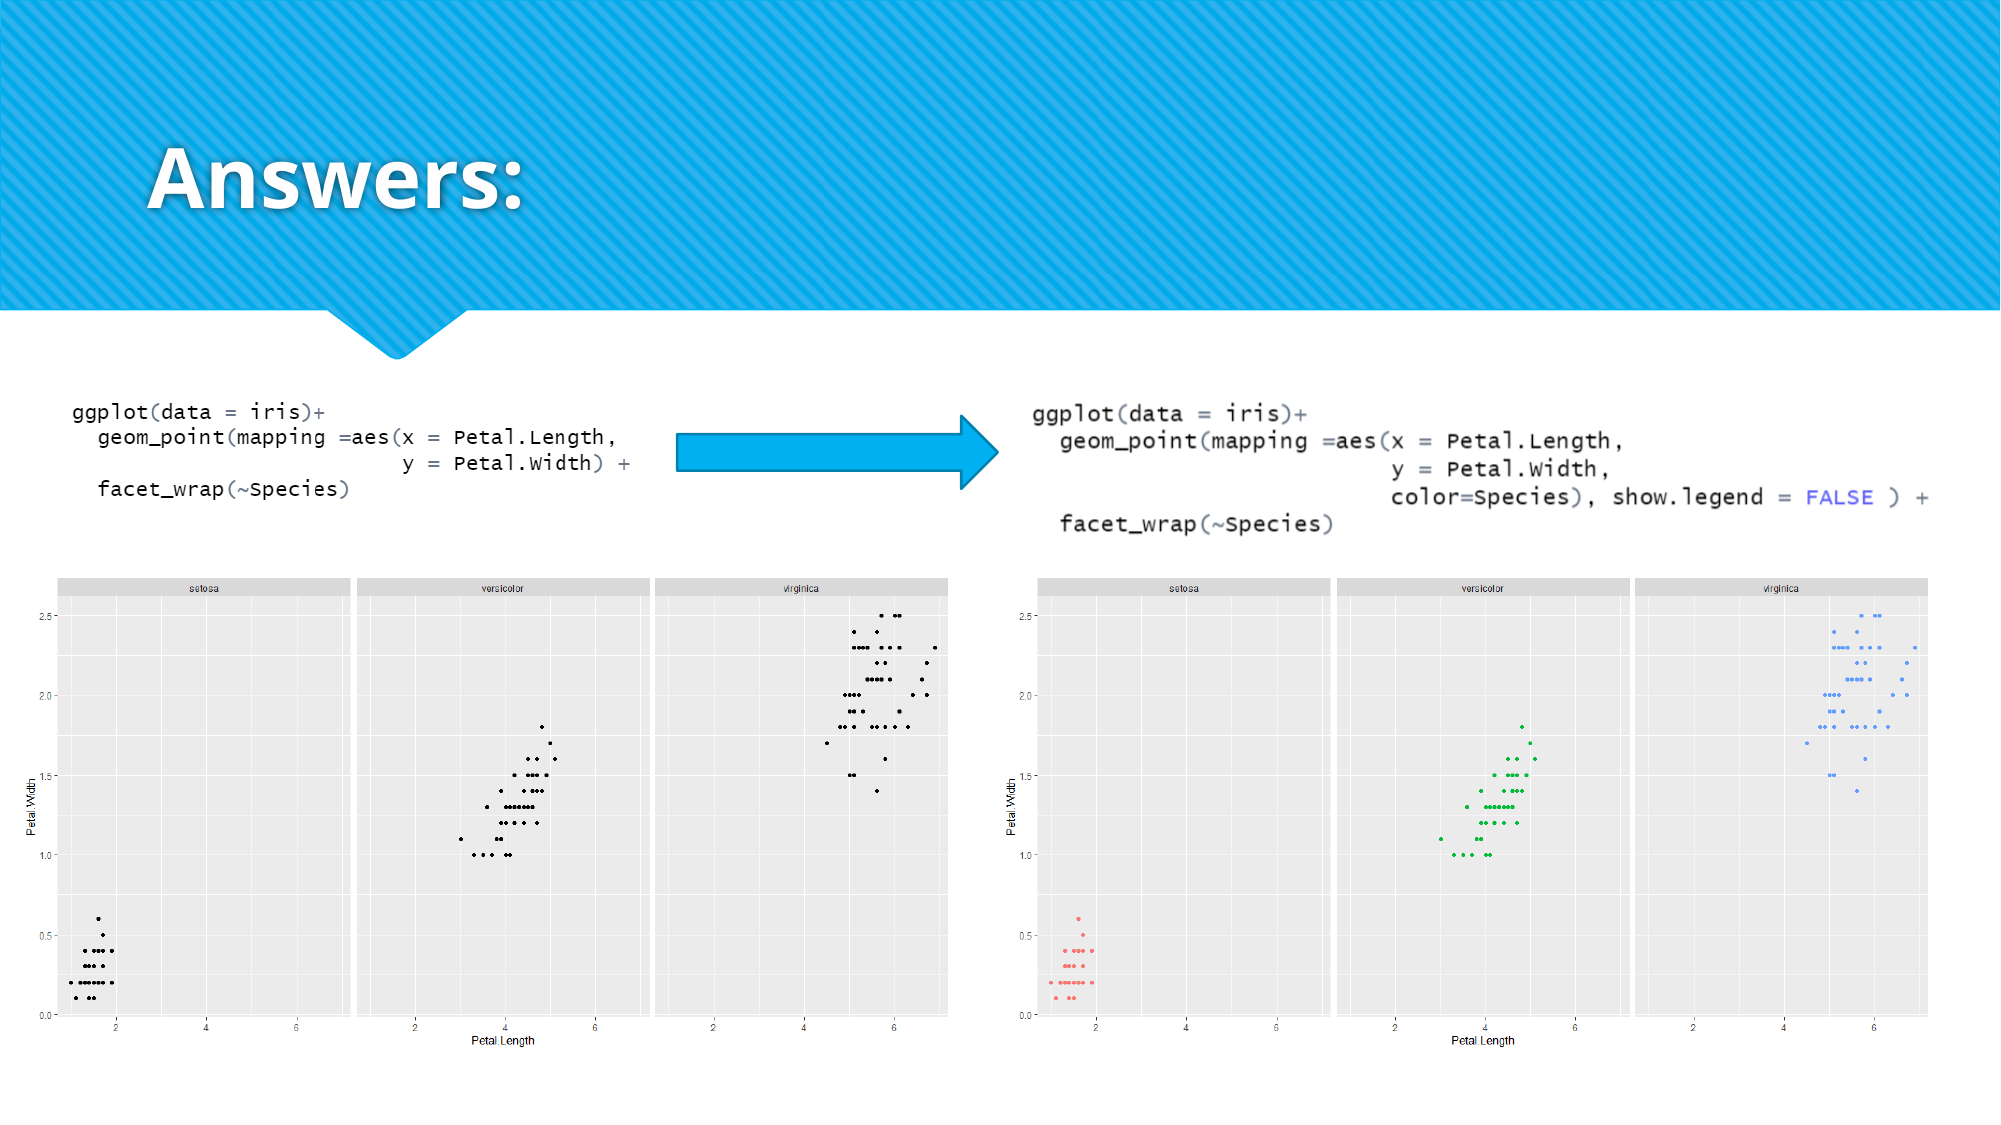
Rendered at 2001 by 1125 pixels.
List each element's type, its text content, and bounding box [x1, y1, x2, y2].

picture [999, 571, 1935, 1052]
picture [1030, 396, 1934, 544]
picture [19, 571, 954, 1052]
title Answers: [132, 73, 1868, 233]
text_box [675, 414, 999, 491]
picture [70, 396, 645, 509]
